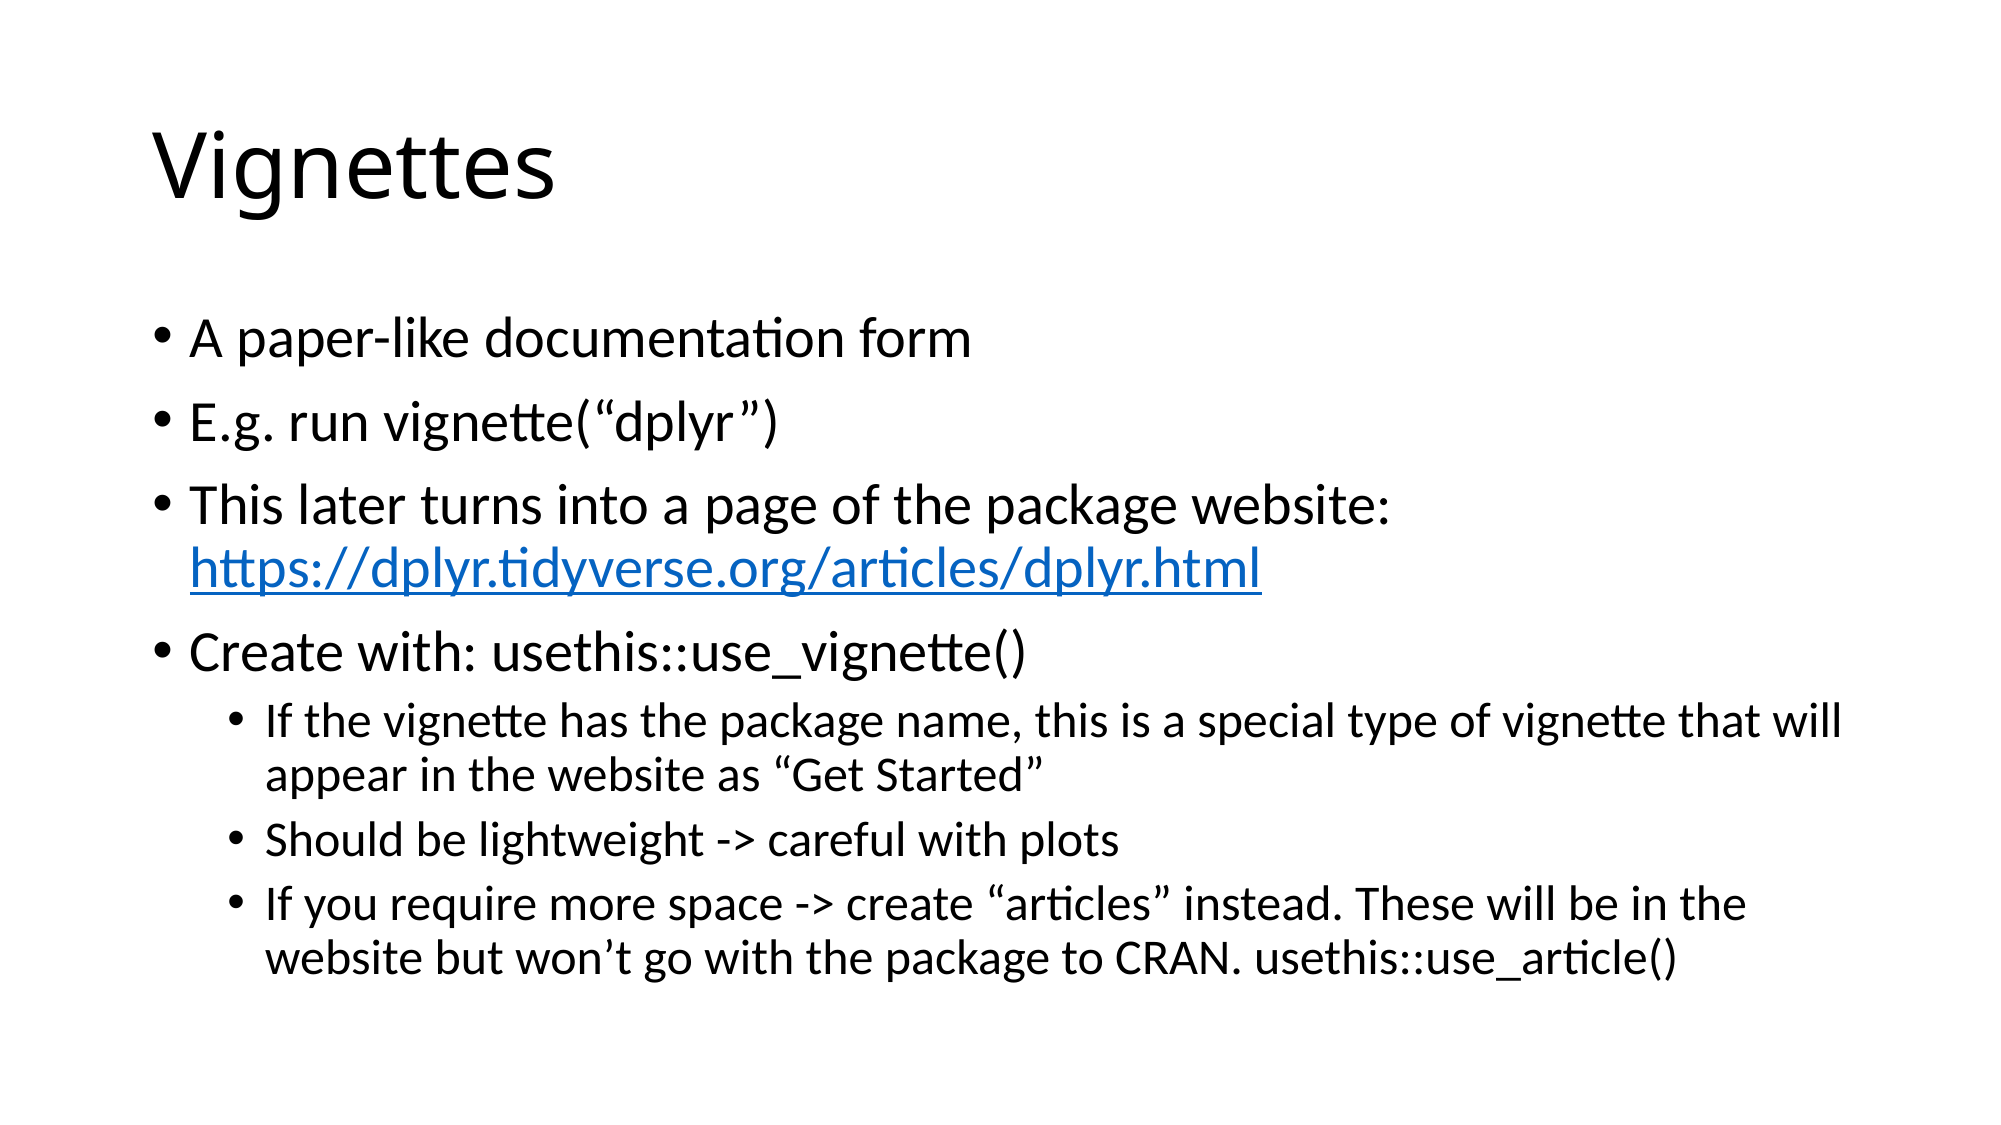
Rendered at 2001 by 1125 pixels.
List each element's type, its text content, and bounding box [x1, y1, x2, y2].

list A paper-like documentation form E.g. run vignette(“dplyr”) This later turns into a page of the package website: https://dplyr.tidyverse.org/articles/dplyr.html Create with: usethis::use_vignette() If the vignette has the package name, this is a special type of vignette that will appear in the website as “Get Started” Should be lightweight -> careful with plots If you require more space -> create “articles” instead. These will be in the website but won’t go with the package to CRAN. usethis::use_article() [137, 299, 1863, 1014]
title Vignettes [137, 59, 1863, 278]
